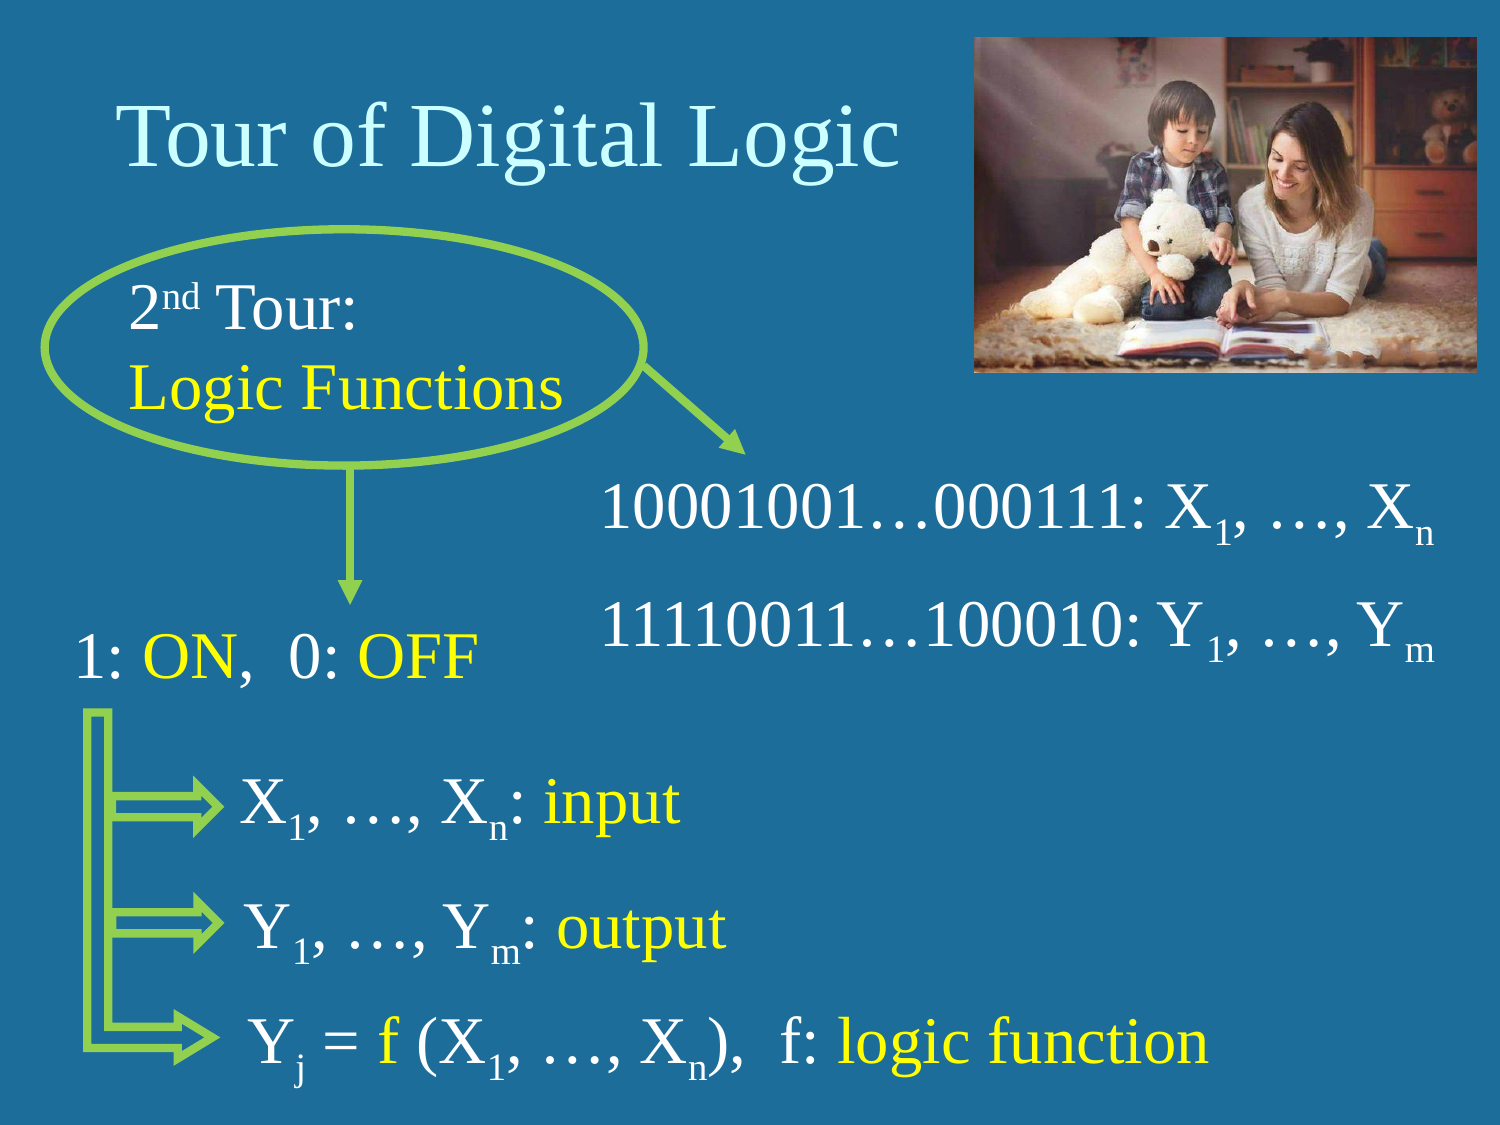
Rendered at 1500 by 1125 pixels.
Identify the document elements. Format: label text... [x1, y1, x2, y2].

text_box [86, 712, 1500, 1086]
picture [974, 37, 1477, 373]
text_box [584, 365, 1500, 669]
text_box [44, 228, 670, 466]
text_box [58, 474, 1014, 702]
title Tour of Digital Logic [100, 66, 969, 193]
